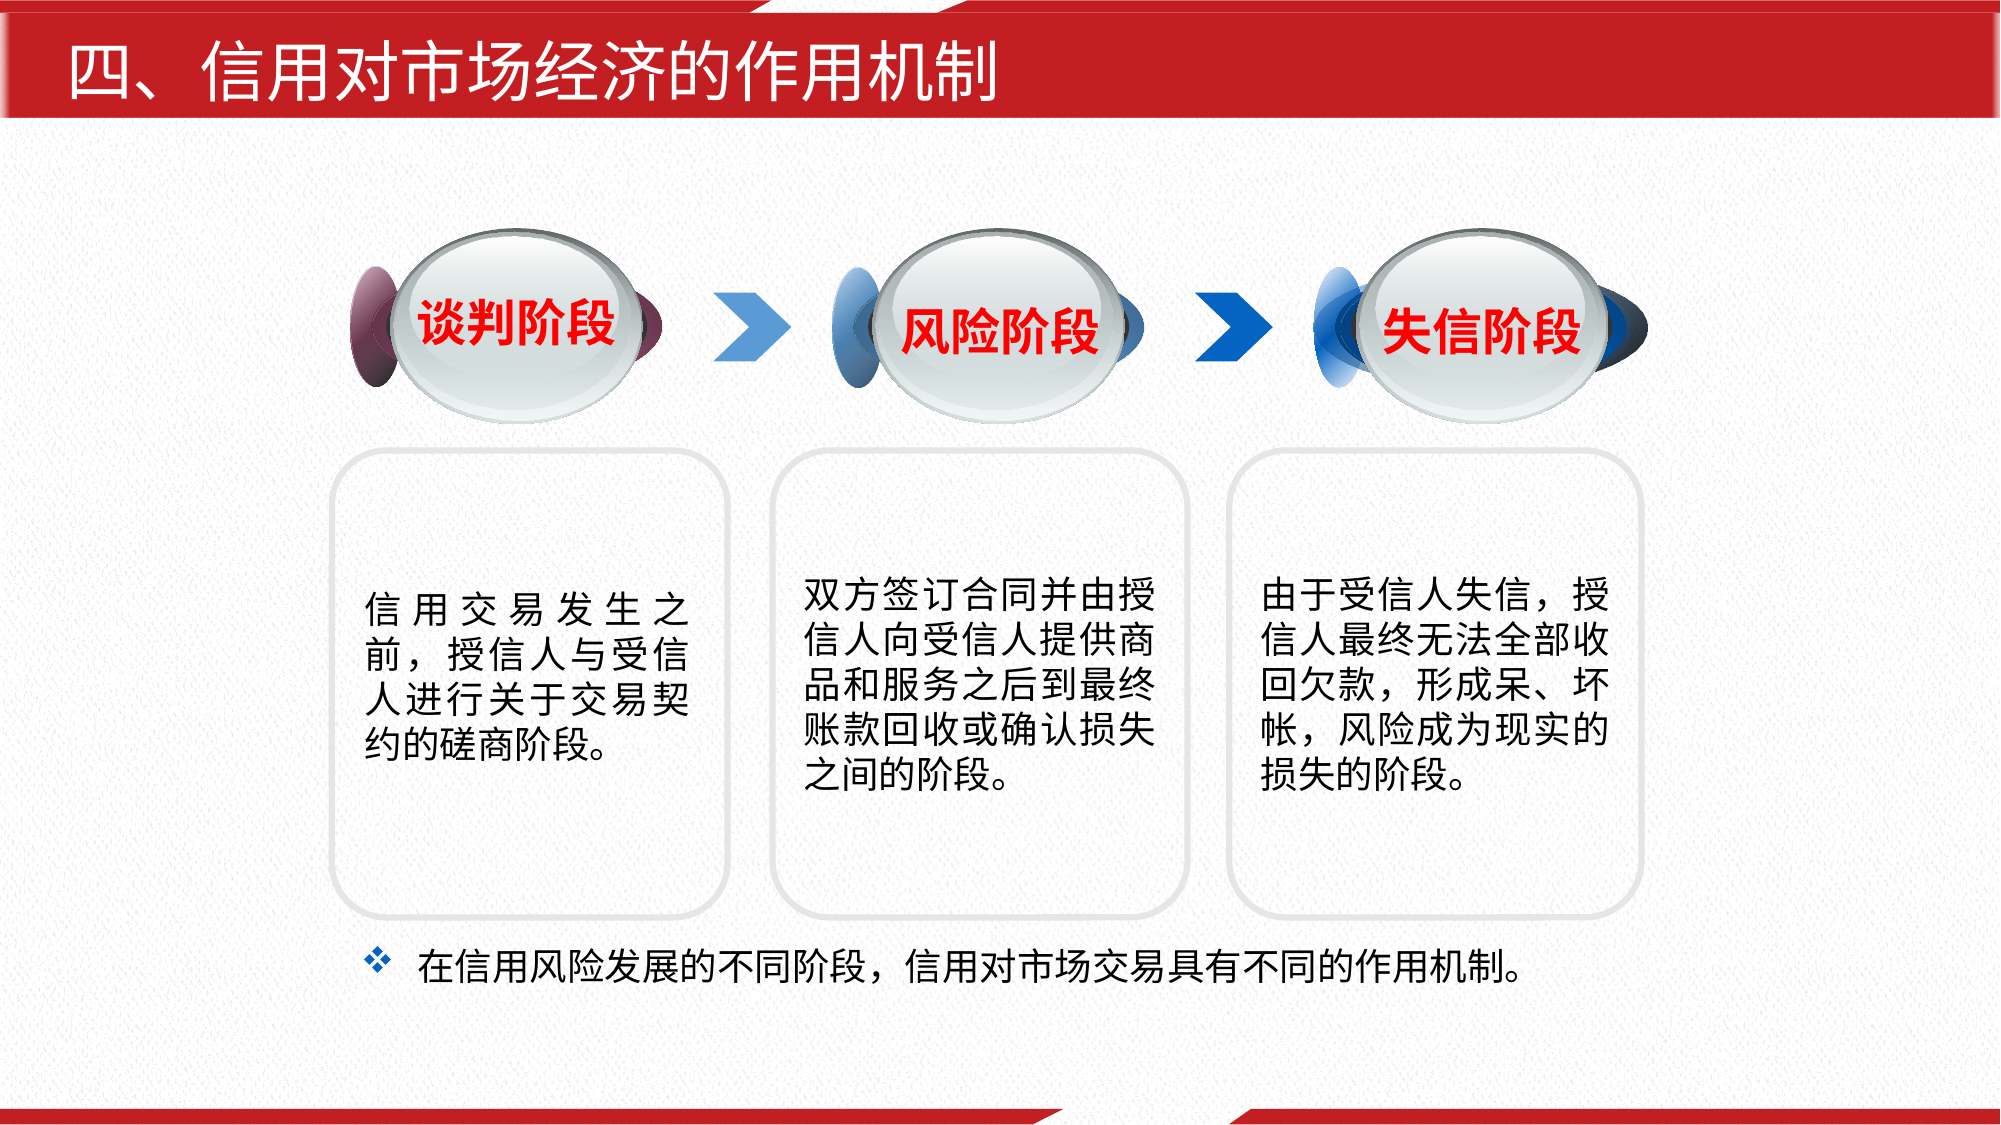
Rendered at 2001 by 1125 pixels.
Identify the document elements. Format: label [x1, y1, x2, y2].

text_box [0, 0, 2000, 12]
text_box [331, 228, 1742, 996]
text_box [0, 118, 2000, 1125]
picture [0, 0, 2001, 118]
